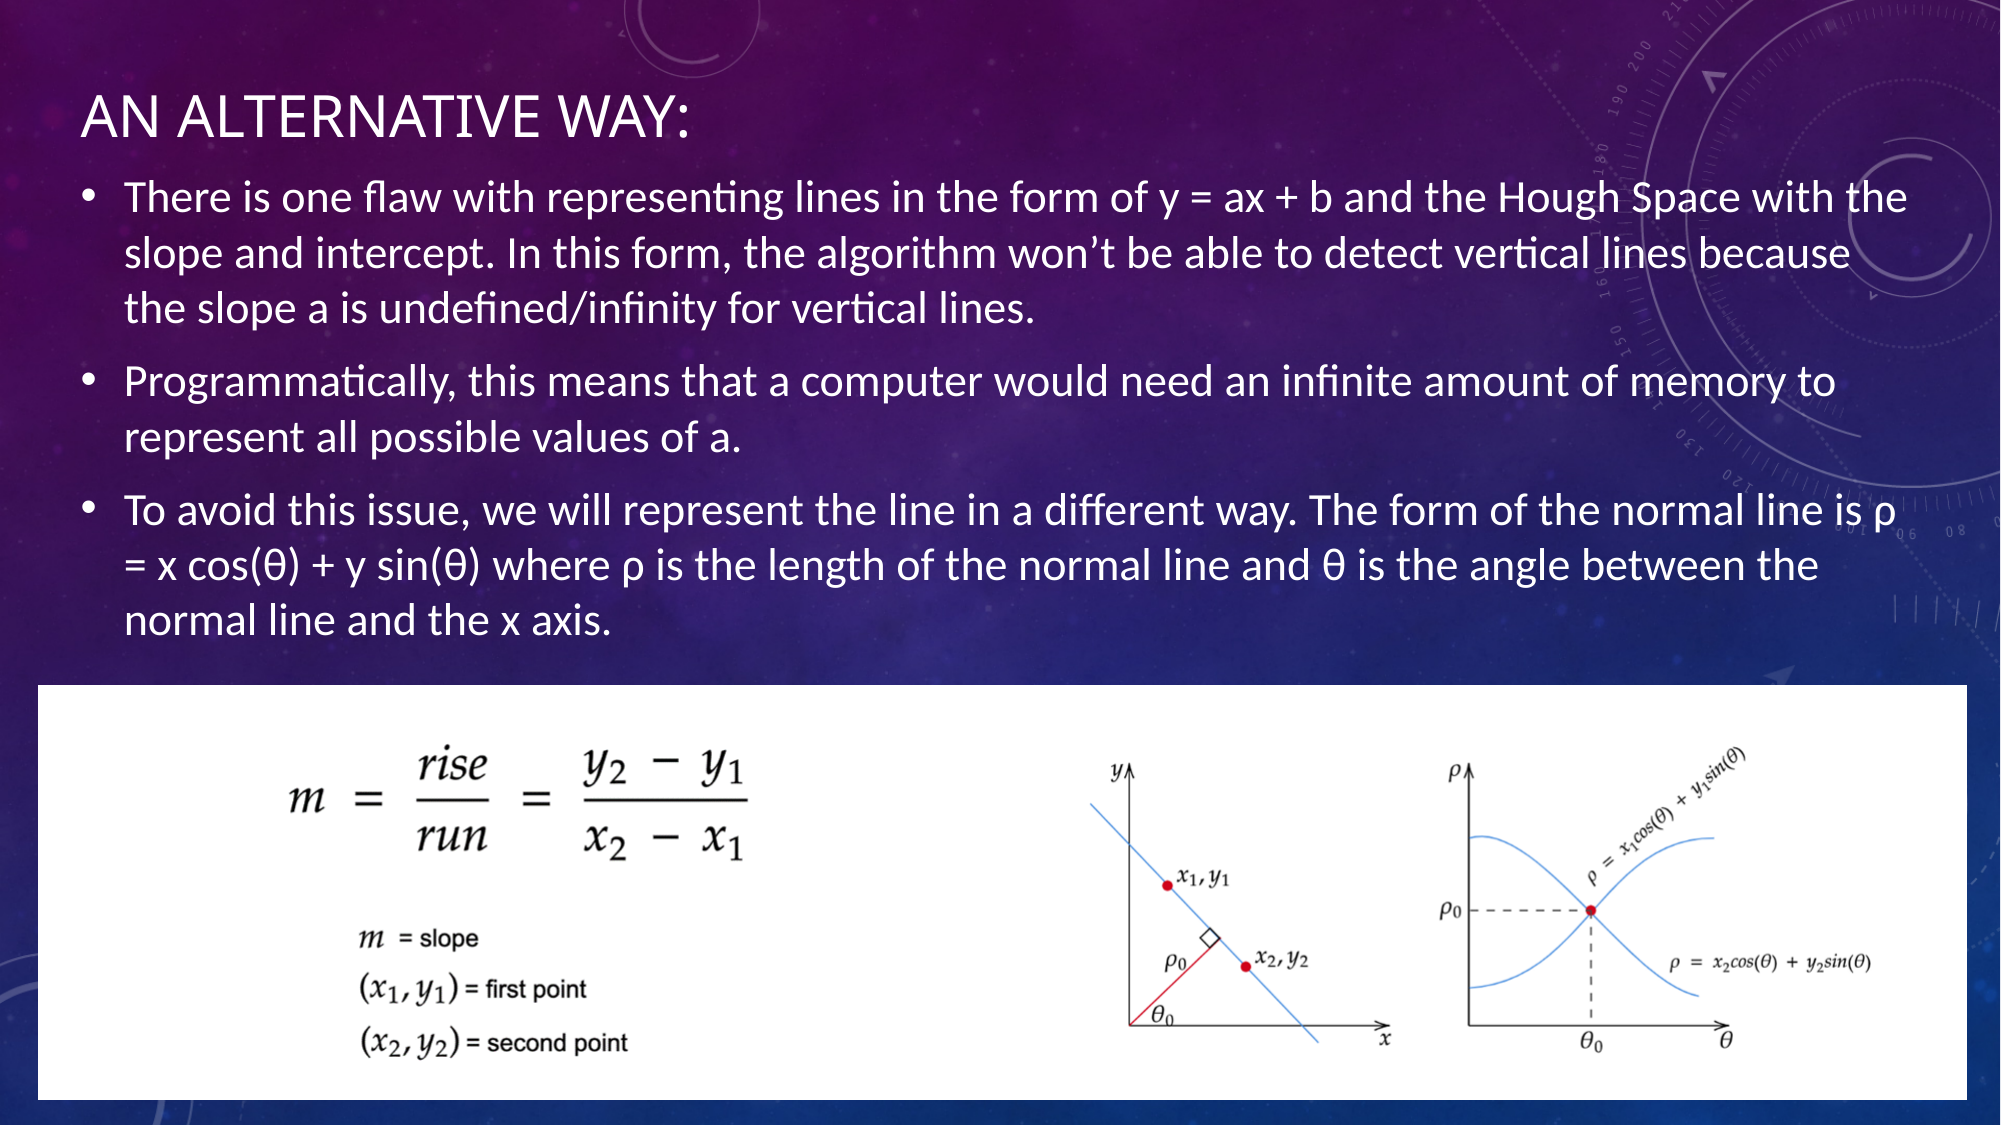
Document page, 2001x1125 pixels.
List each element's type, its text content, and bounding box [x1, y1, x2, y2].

list There is one flaw with representing lines in the form of y = ax + b and the Hough Space with the slope and intercept. In this form, the algorithm won’t be able to detect vertical lines because the slope a is undefined/infinity for vertical lines. Programmatically, this means that a computer would need an infinite amount of memory to represent all possible values of a. To avoid this issue, we will represent the line in a different way. The form of the normal line is ρ = x cos(θ) + y sin(θ) where ρ is the length of the normal line and θ is the angle between the normal line and the x axis. [65, 0, 1938, 654]
picture [0, 0, 2001, 1125]
